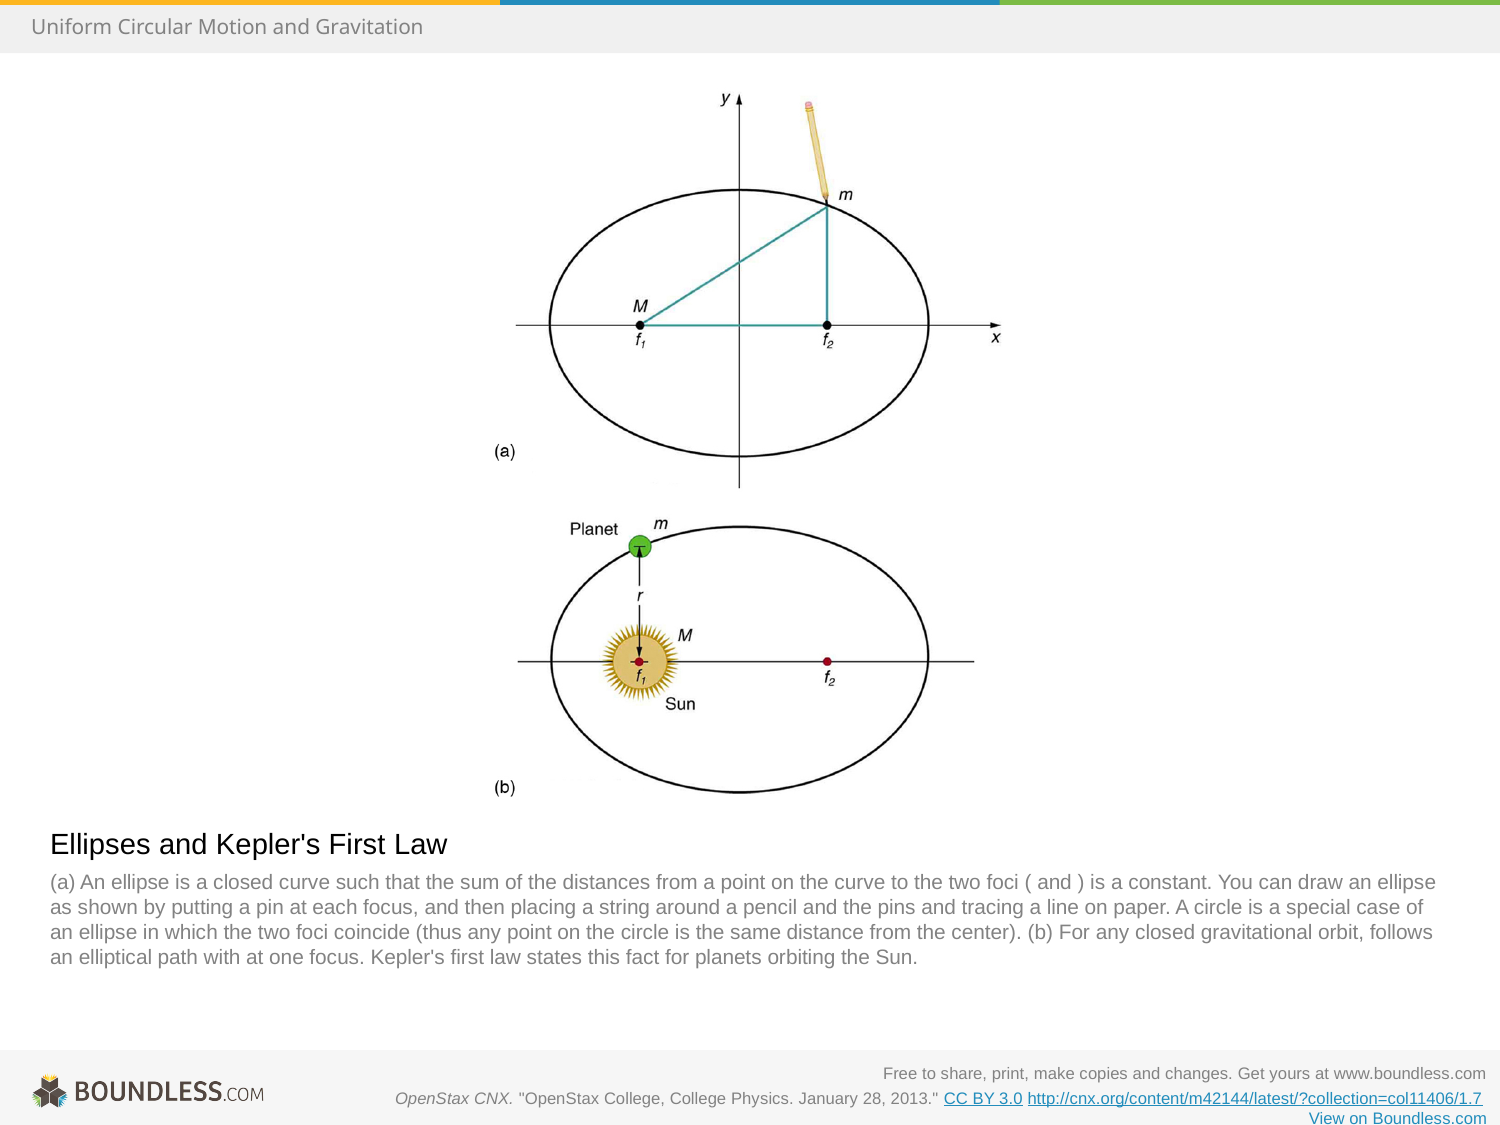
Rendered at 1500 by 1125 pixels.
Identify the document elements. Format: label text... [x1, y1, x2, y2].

picture [30, 1072, 265, 1109]
text_box OpenStax CNX. "OpenStax College, College Physics. January 28, 2013." CC BY 3.0 http://cnx.org/content/m42144/latest/?collection=col11406/1.7 View on Boundless.com [274, 1087, 1488, 1125]
text_box [0, 1050, 1500, 1125]
picture [492, 87, 1008, 801]
text_box Free to share, print, make copies and changes. Get yours at www.boundless.com [649, 1062, 1488, 1087]
list Ellipses and Kepler's First Law (a) An ellipse is a closed curve such that the sum of the distances from a point on the curve to the two foci ( and ) is a constant. You can draw an ellipse as shown by putting a pin at each focus, and then placing a string around a pencil and the pins and tracing a line on paper. A circle is a special case of an ellipse in which the two foci coincide (thus any point on the circle is the same distance from the center). (b) For any closed gravitational orbit, follows an elliptical path with at one focus. Kepler's first law states this fact for planets orbiting the Sun. [50, 825, 1450, 1038]
text_box [0, 2, 1500, 54]
text_box Uniform Circular Motion and Gravitation [31, 13, 1475, 38]
